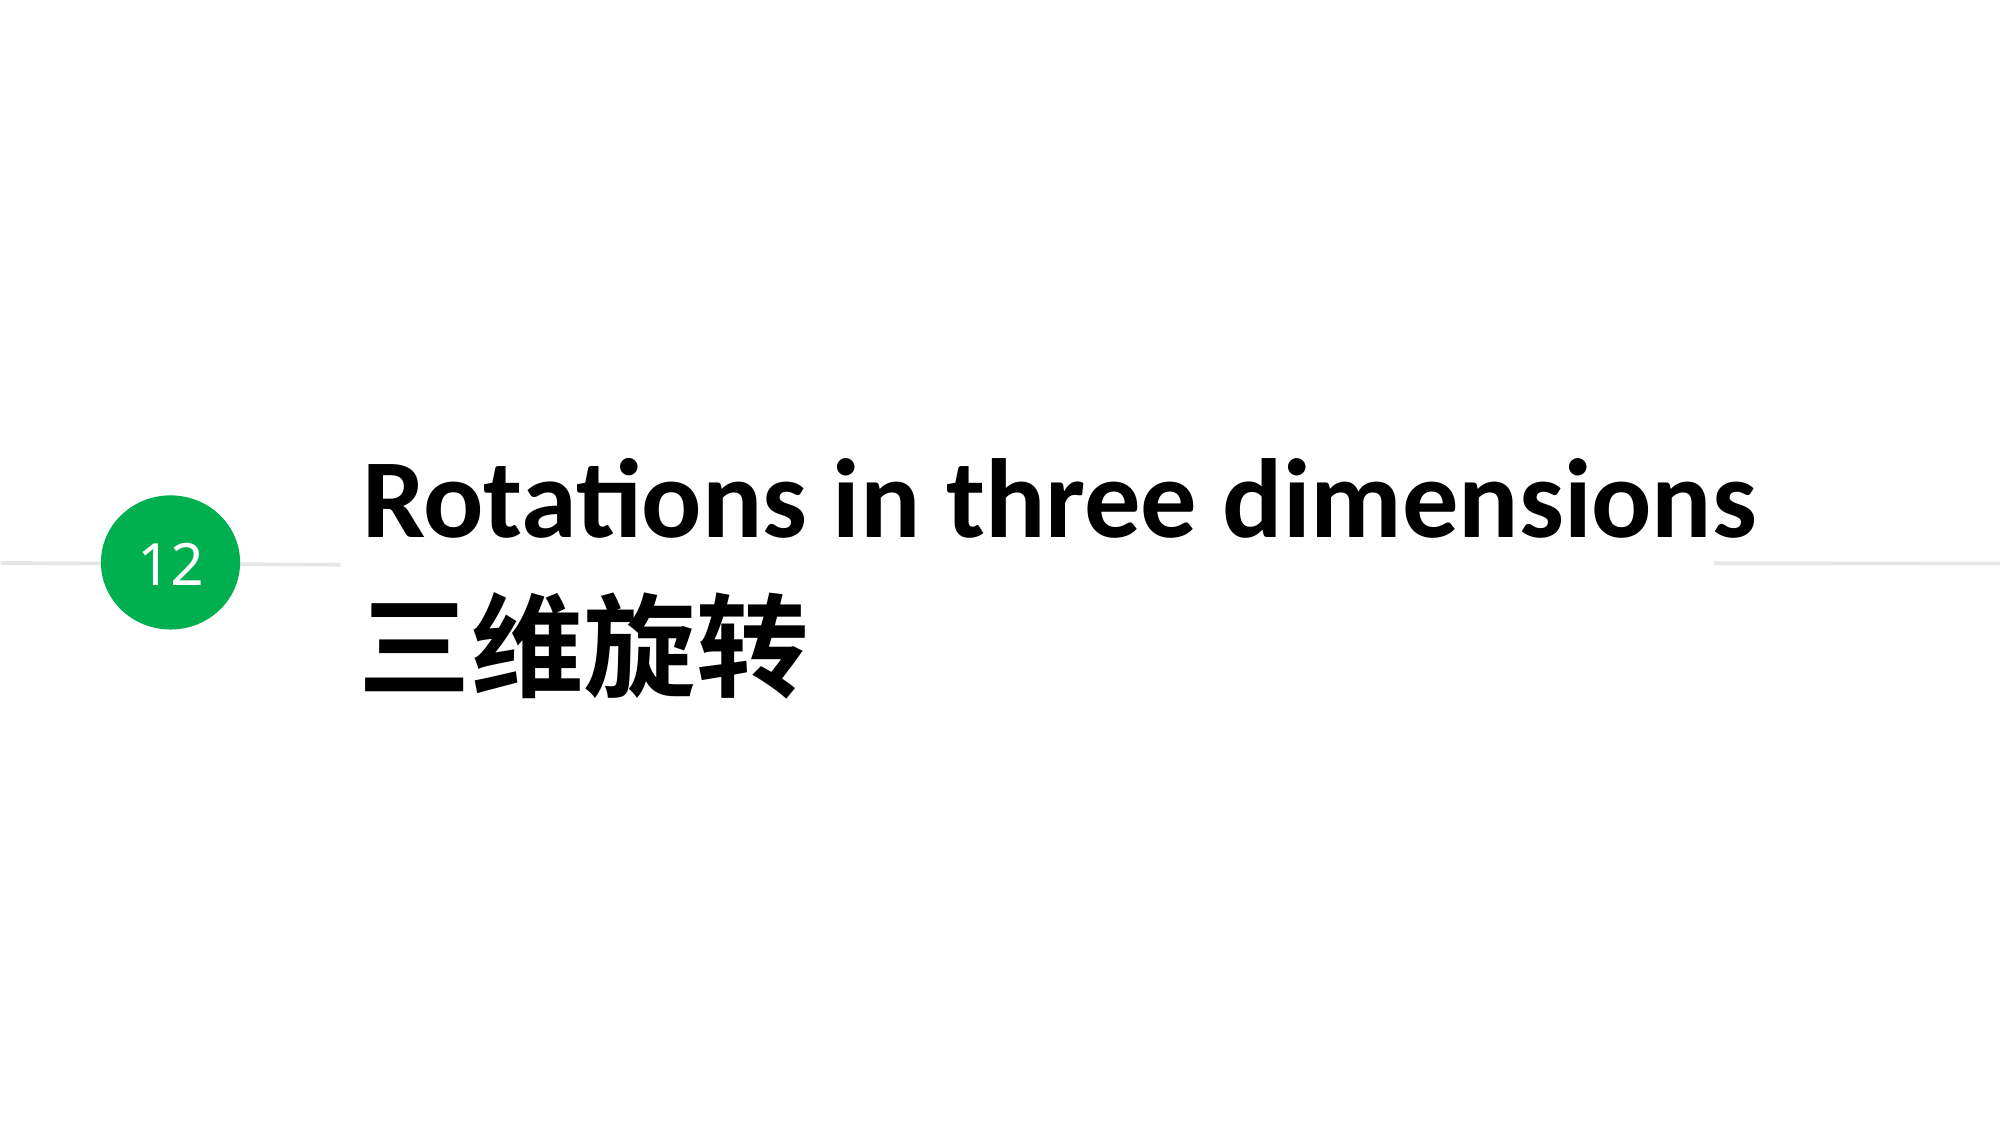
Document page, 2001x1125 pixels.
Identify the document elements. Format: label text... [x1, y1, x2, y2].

text_box Rotations in three dimensions [347, 417, 1774, 568]
text_box 三维旋转 [343, 568, 824, 719]
text_box 12 [99, 494, 242, 562]
text_box 12 [99, 565, 242, 631]
